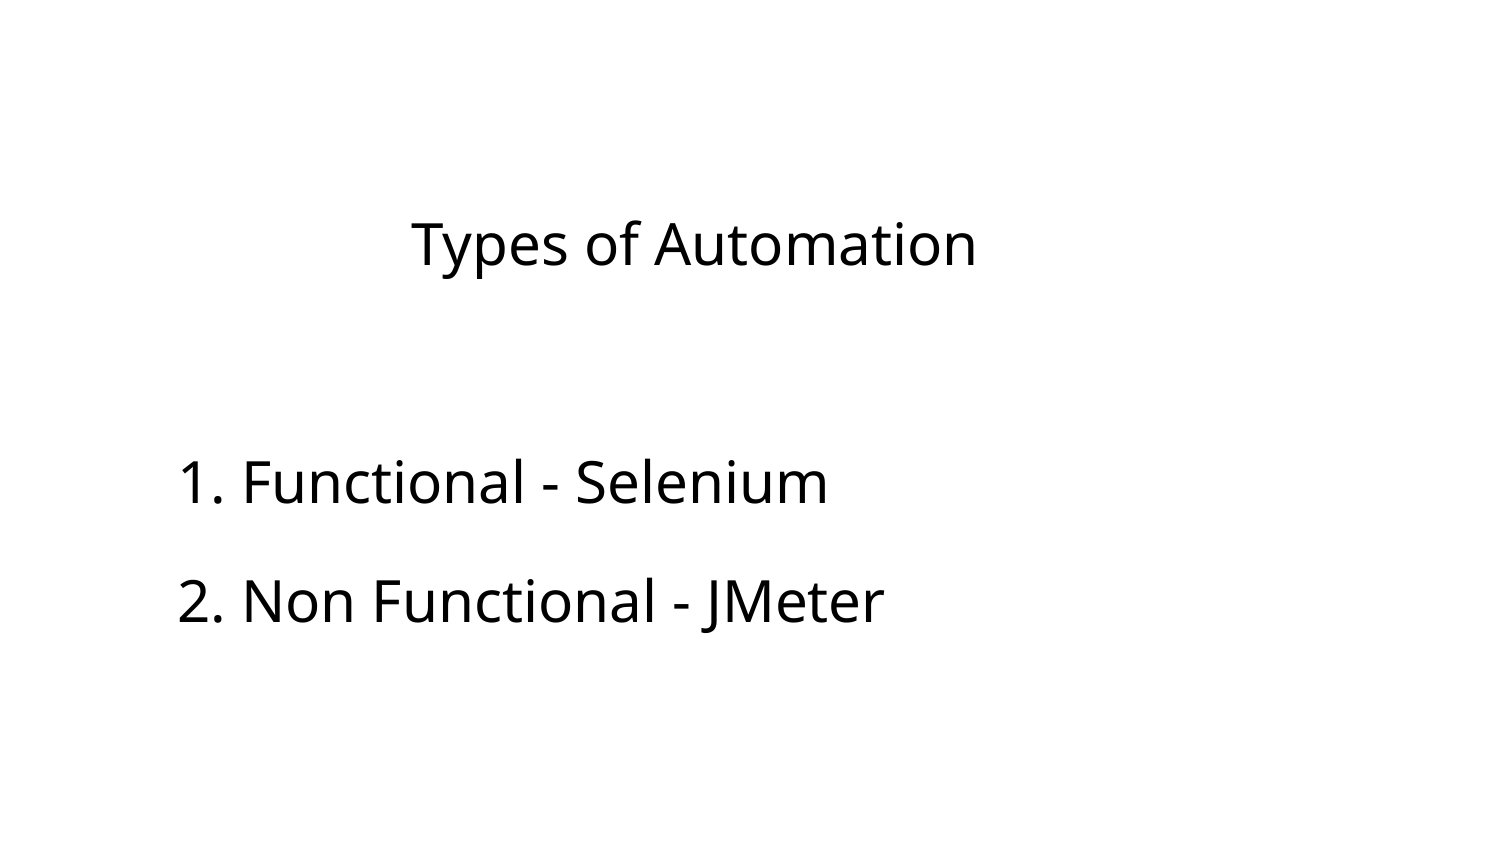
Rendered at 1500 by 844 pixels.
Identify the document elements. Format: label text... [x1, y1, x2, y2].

text_box Types of Automation 1. Functional - Selenium 2. Non Functional - JMeter [162, 200, 1213, 341]
